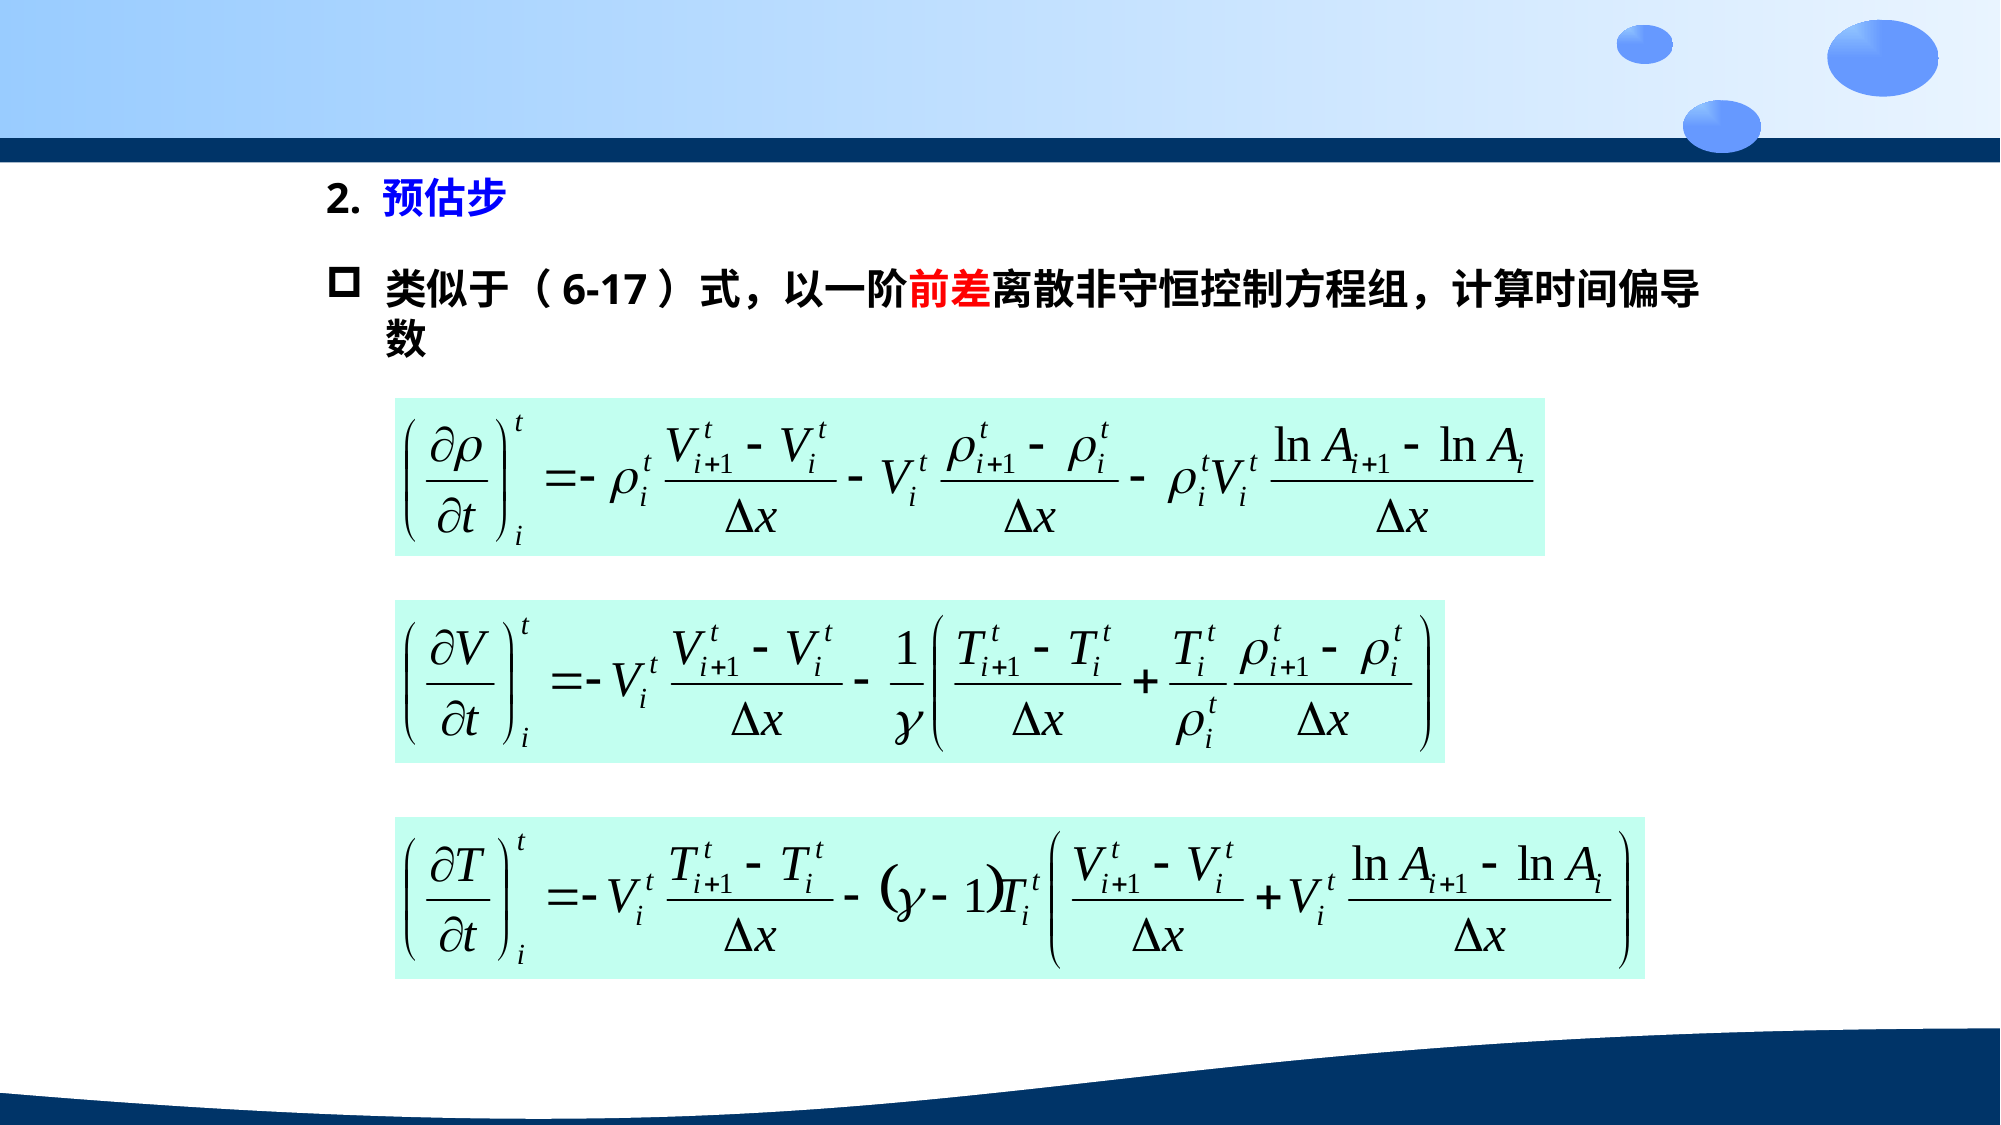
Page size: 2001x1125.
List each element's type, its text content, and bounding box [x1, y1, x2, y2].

text_box [78, 0, 85, 137]
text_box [395, 397, 1545, 556]
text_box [394, 816, 1645, 980]
text_box 2. 预估步 [311, 164, 1725, 230]
text_box 类似于（6-17）式，以一阶前差离散非守恒控制方程组，计算时间偏导数 [311, 255, 1725, 371]
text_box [394, 600, 1445, 763]
